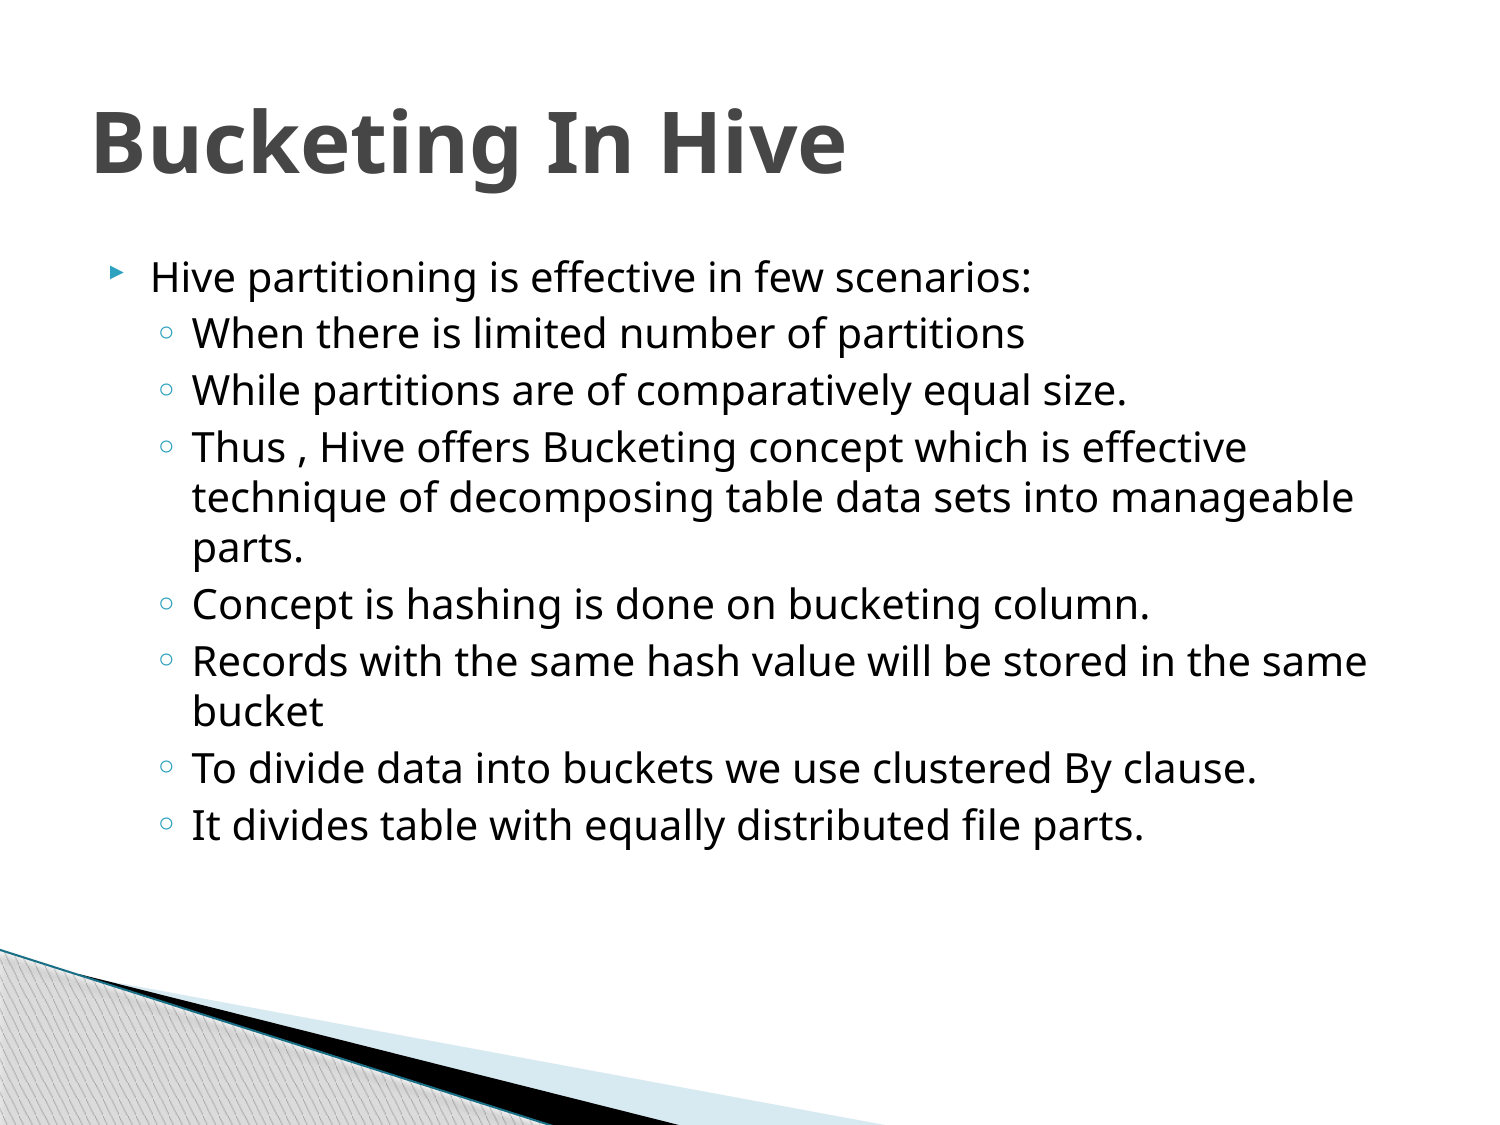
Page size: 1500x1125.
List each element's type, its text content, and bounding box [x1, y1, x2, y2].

title Bucketing In Hive [75, 45, 1425, 233]
list Hive partitioning is effective in few scenarios: When there is limited number of partitions While partitions are of comparatively equal size. Thus , Hive offers Bucketing concept which is effective technique of decomposing table data sets into manageable parts. Concept is hashing is done on bucketing column. Records with the same hash value will be stored in the same bucket To divide data into buckets we use clustered By clause. It divides table with equally distributed file parts. [75, 243, 1425, 986]
